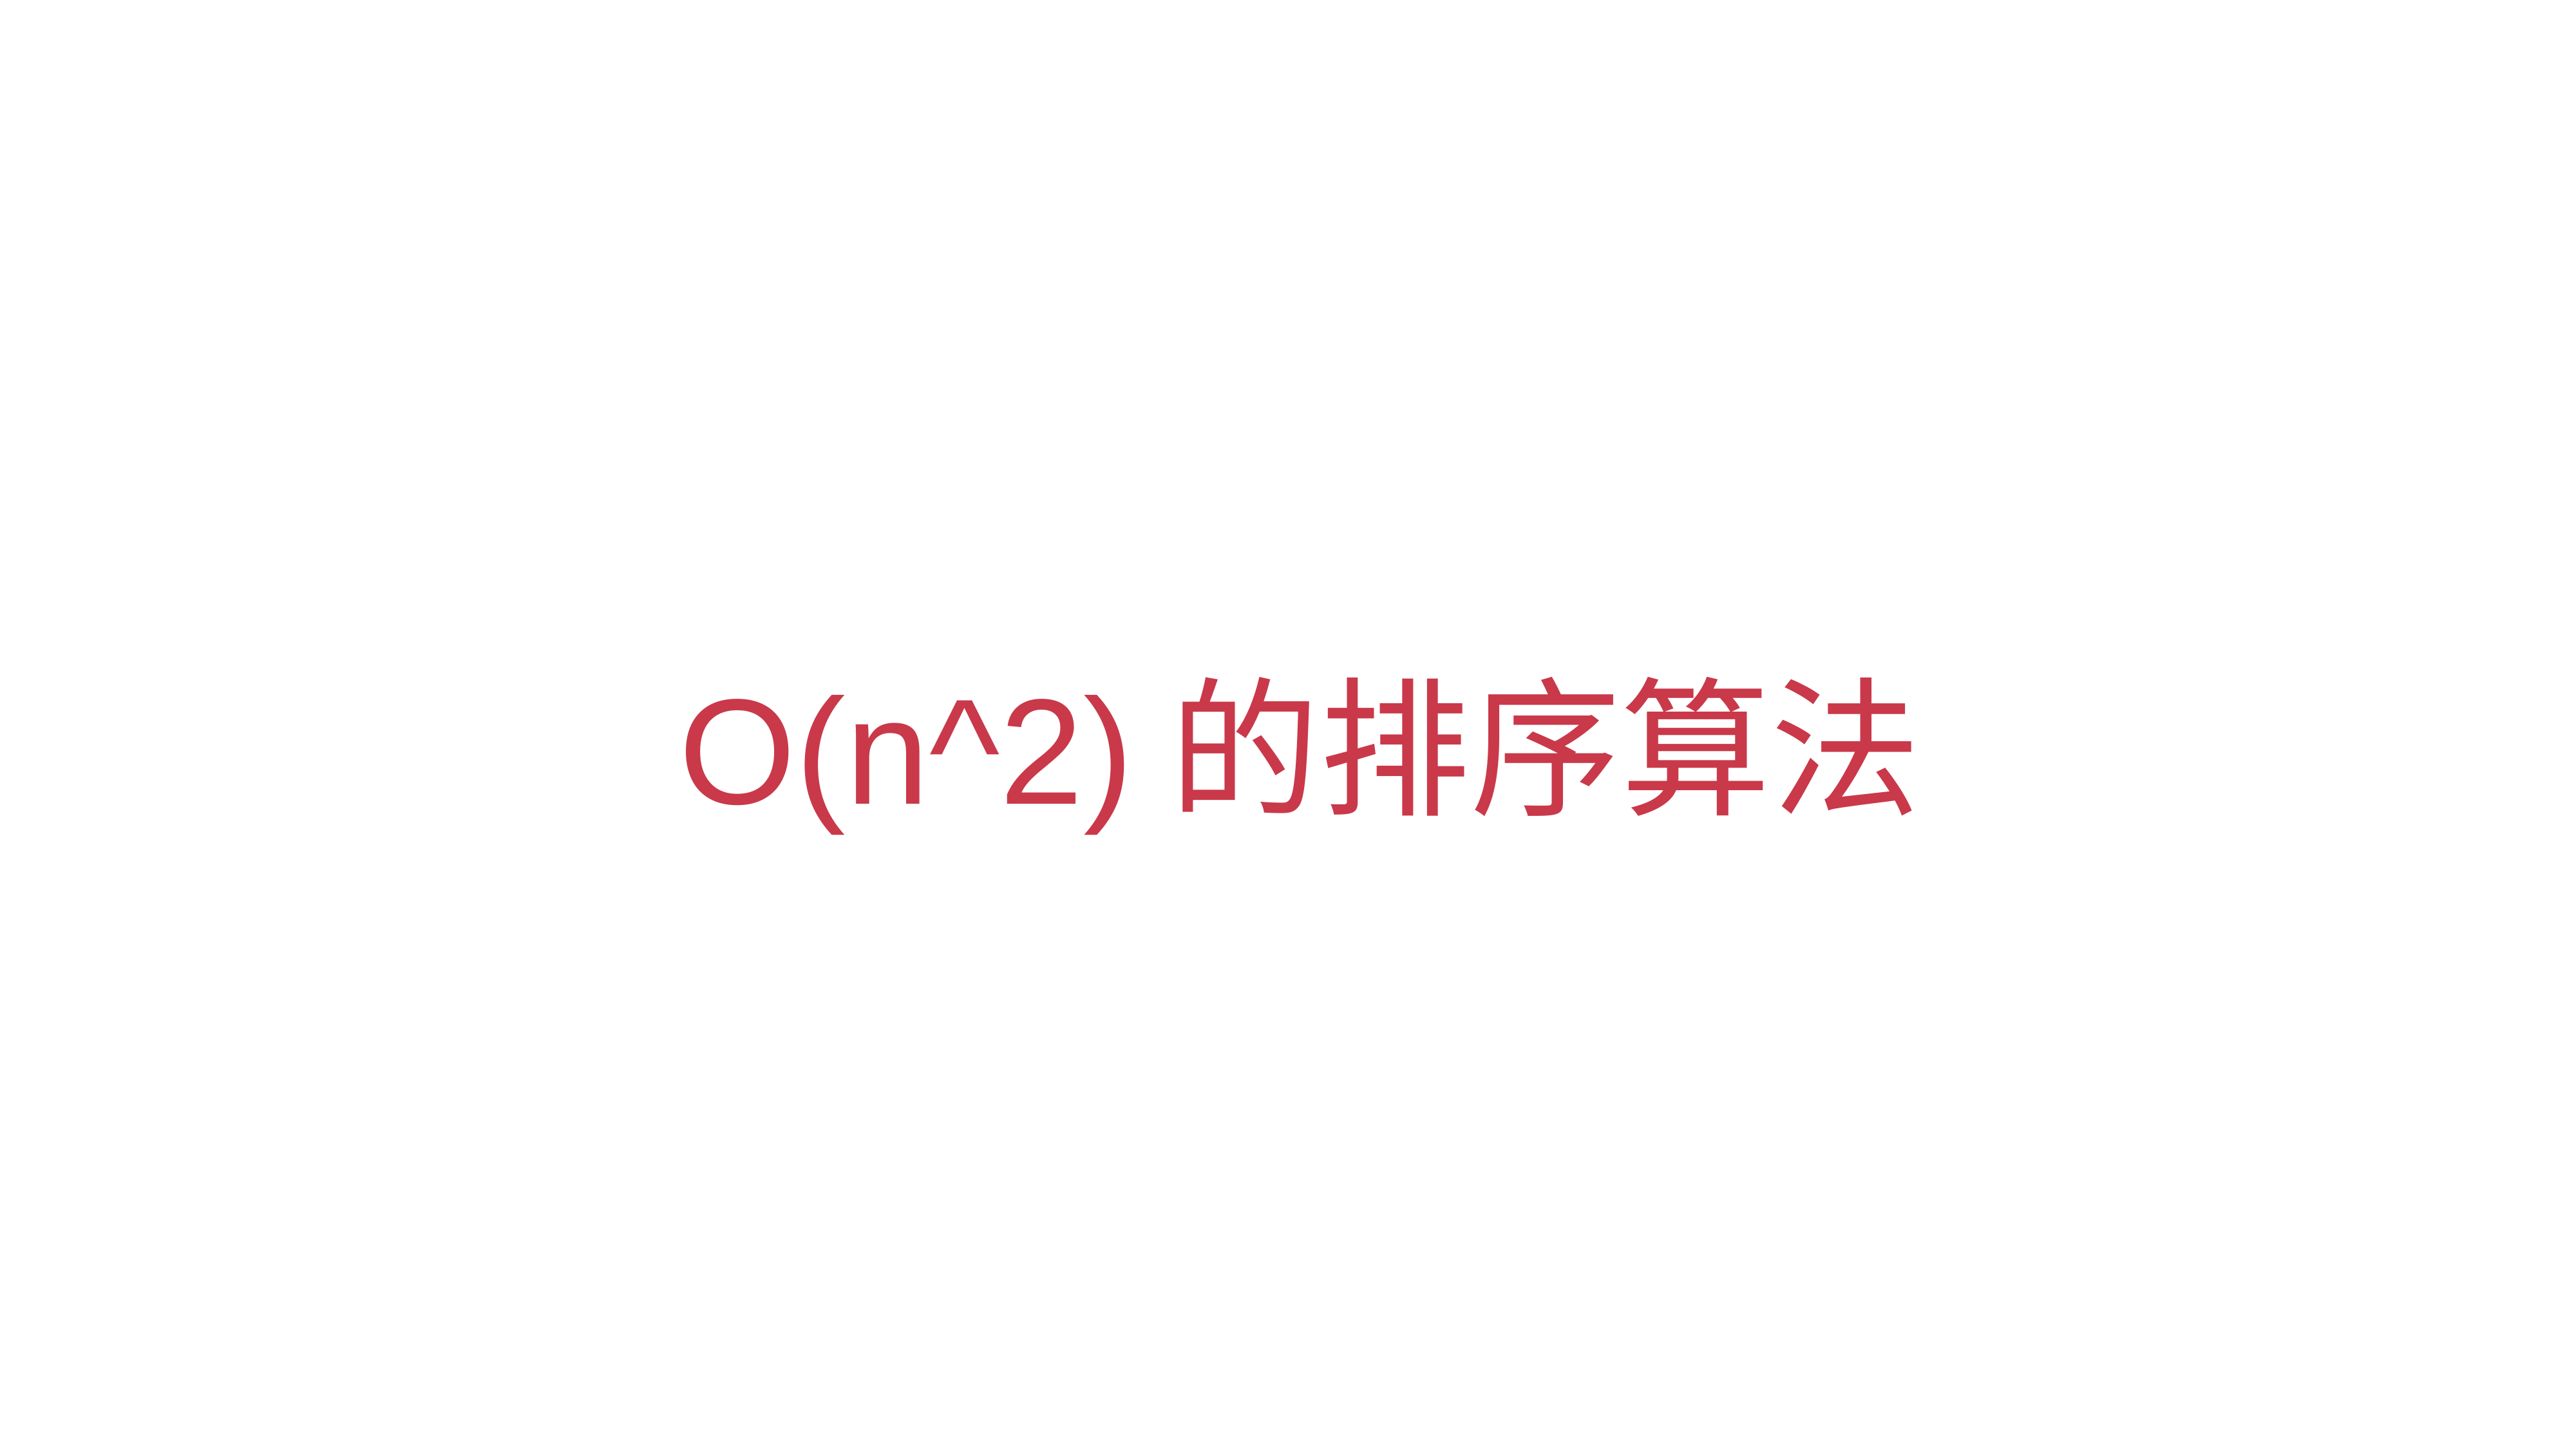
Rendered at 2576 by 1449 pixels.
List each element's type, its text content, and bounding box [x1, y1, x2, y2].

title O(n^2)的排序算法 [187, 609, 2389, 840]
